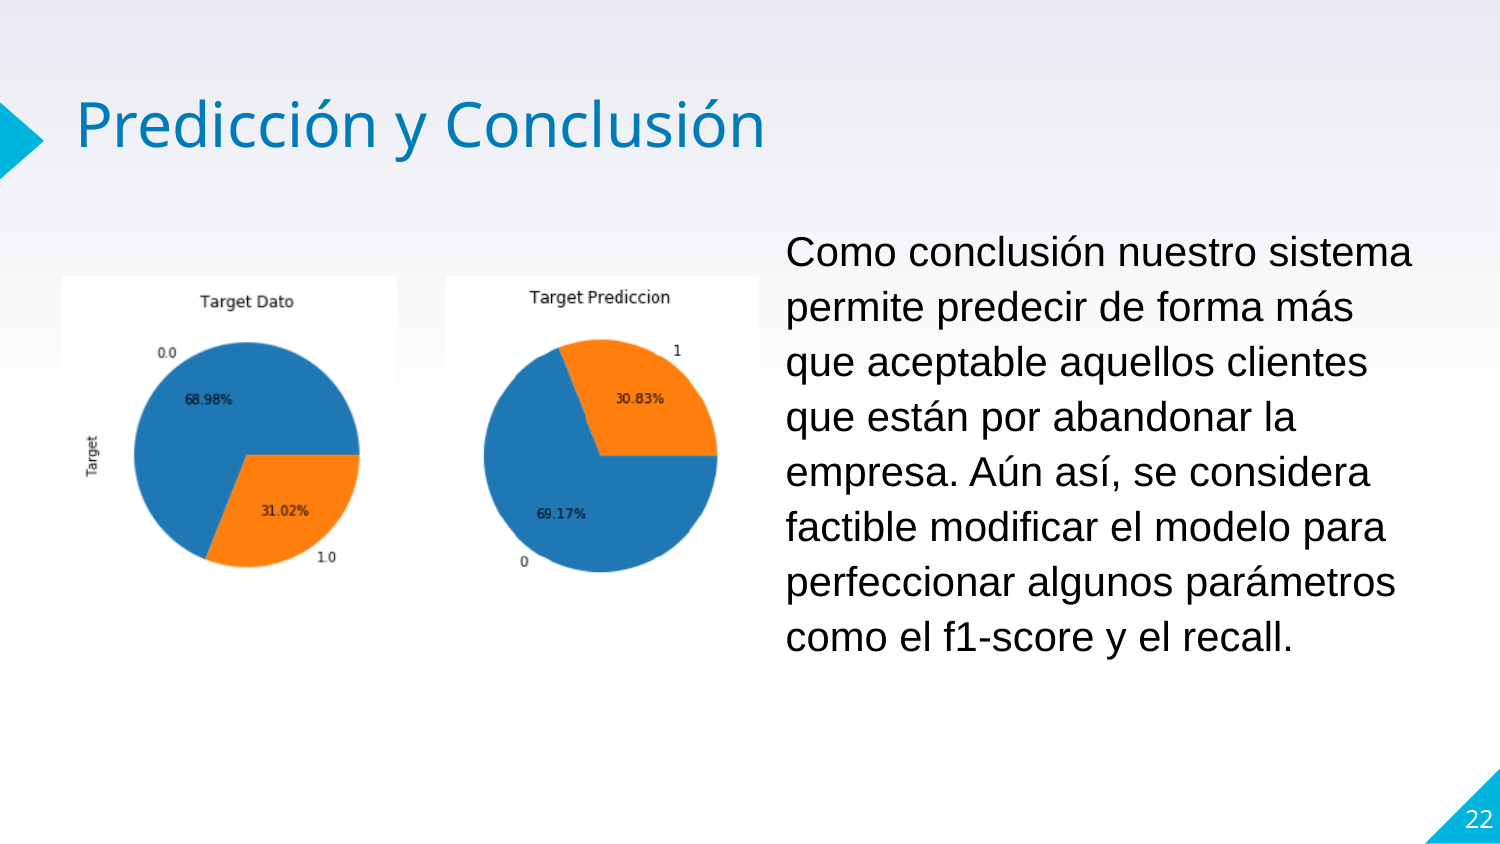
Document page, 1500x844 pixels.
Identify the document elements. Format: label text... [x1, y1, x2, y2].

picture [445, 276, 759, 597]
title Predicción y Conclusión [75, 99, 1001, 277]
picture [62, 276, 397, 612]
slide_number ‹#› [1418, 760, 1494, 838]
list Como conclusión nuestro sistema permite predecir de forma más que aceptable aquellos clientes que están por abandonar la empresa. Aún así, se considera factible modificar el modelo para perfeccionar algunos parámetros como el f1-score y el recall. [785, 219, 1419, 748]
